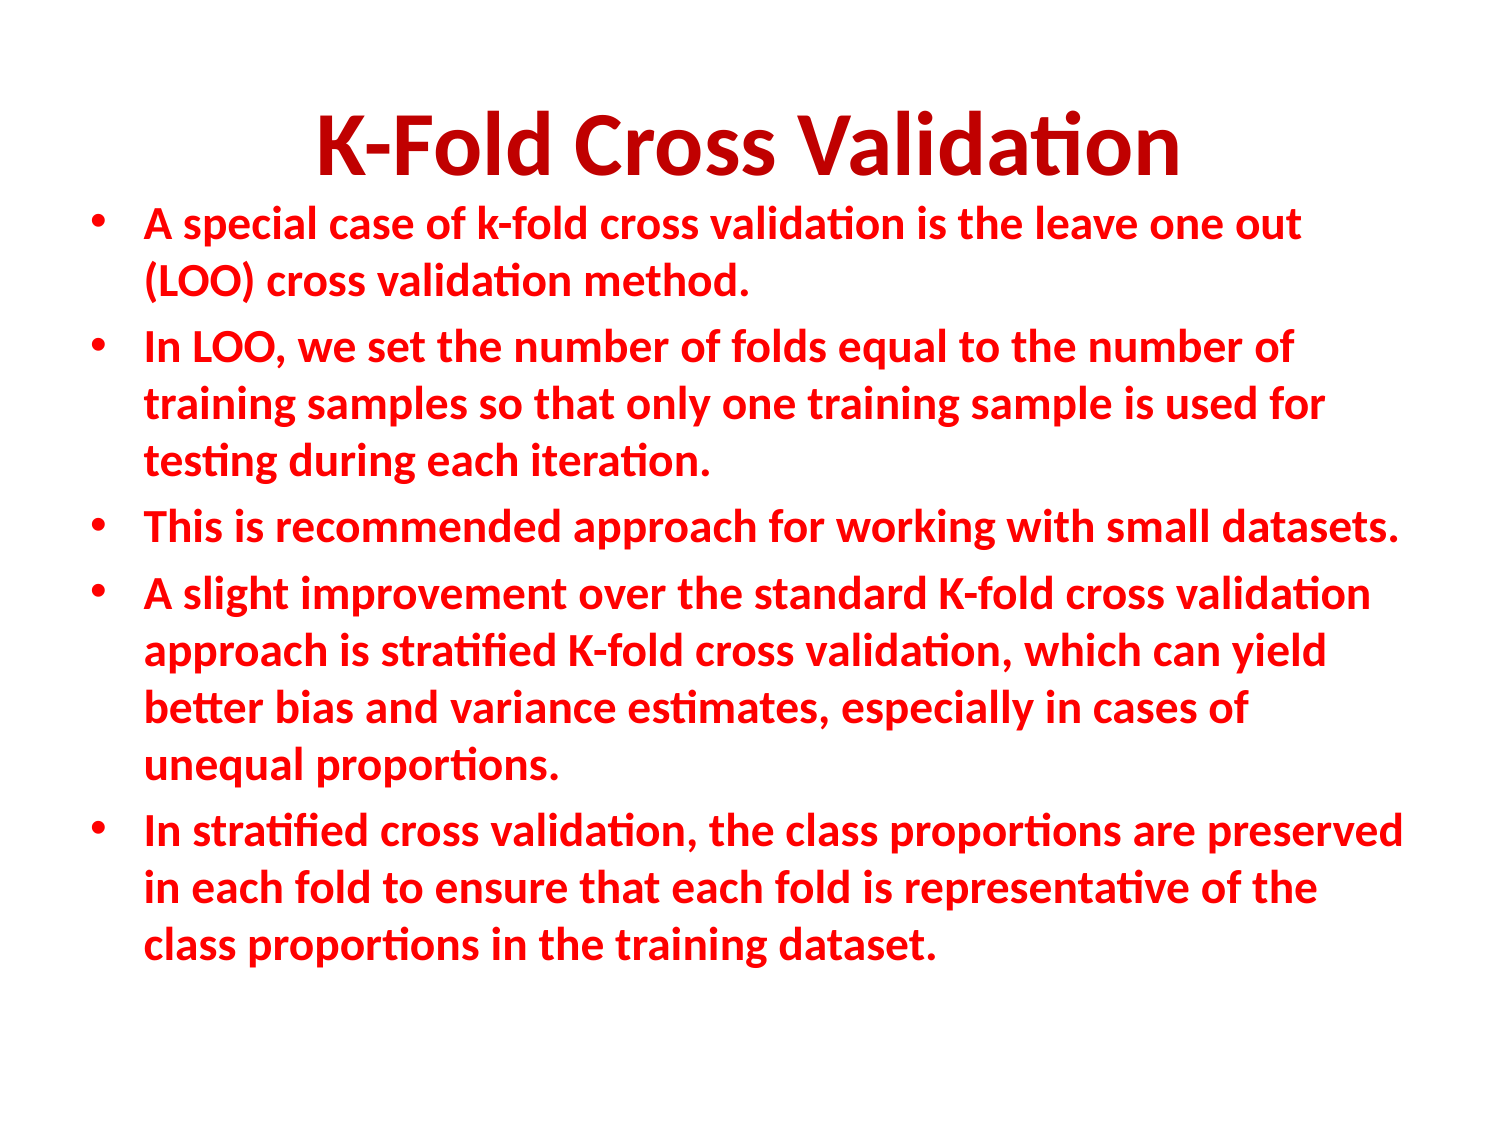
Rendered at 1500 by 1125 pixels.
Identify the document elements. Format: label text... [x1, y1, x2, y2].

list A special case of k-fold cross validation is the leave one out (LOO) cross validation method. In LOO, we set the number of folds equal to the number of training samples so that only one training sample is used for testing during each iteration. This is recommended approach for working with small datasets. A slight improvement over the standard K-fold cross validation approach is stratified K-fold cross validation, which can yield better bias and variance estimates, especially in cases of unequal proportions. In stratified cross validation, the class proportions are preserved in each fold to ensure that each fold is representative of the class proportions in the training dataset. [75, 184, 1425, 1059]
title K-Fold Cross Validation [75, 45, 1425, 184]
